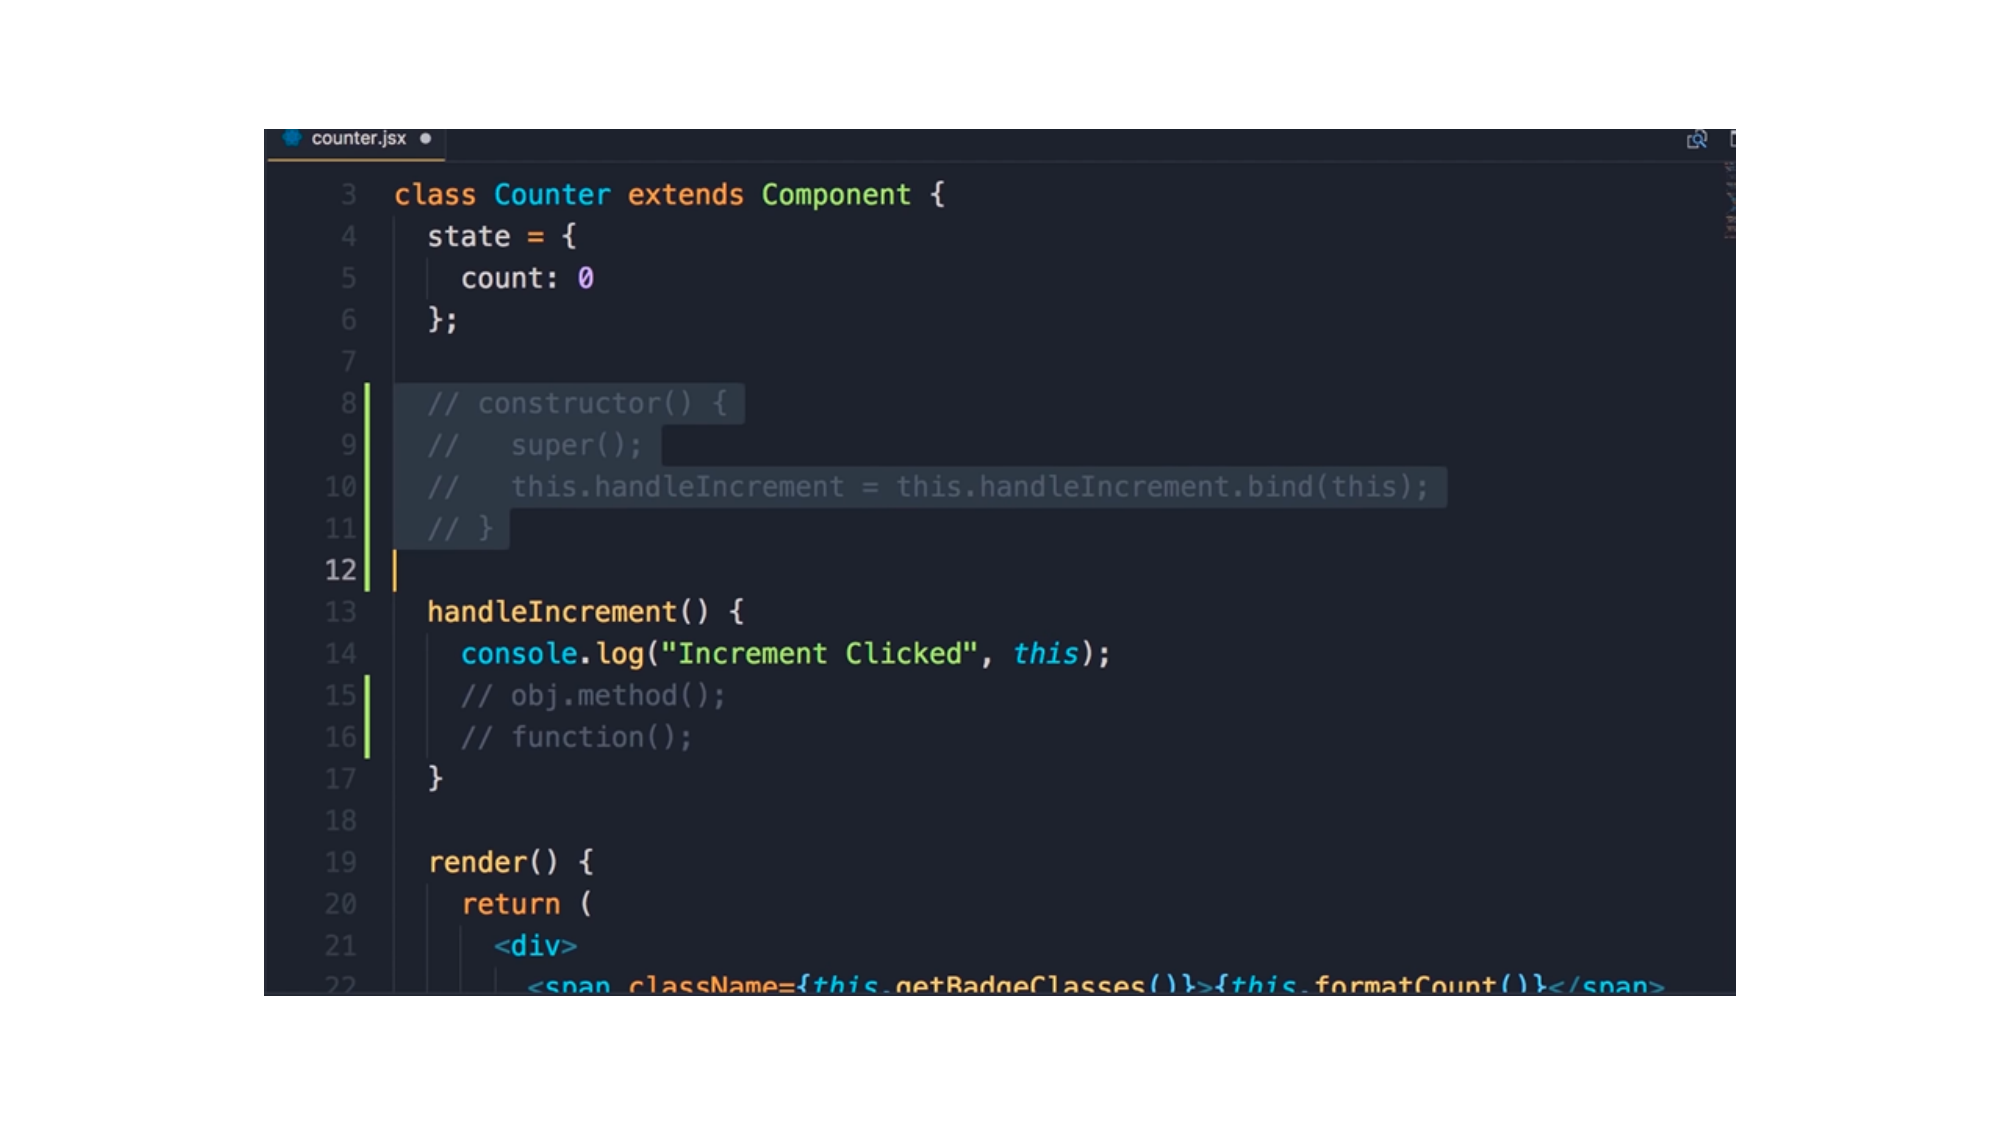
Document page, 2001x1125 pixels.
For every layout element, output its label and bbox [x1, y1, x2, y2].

picture [264, 129, 1736, 996]
